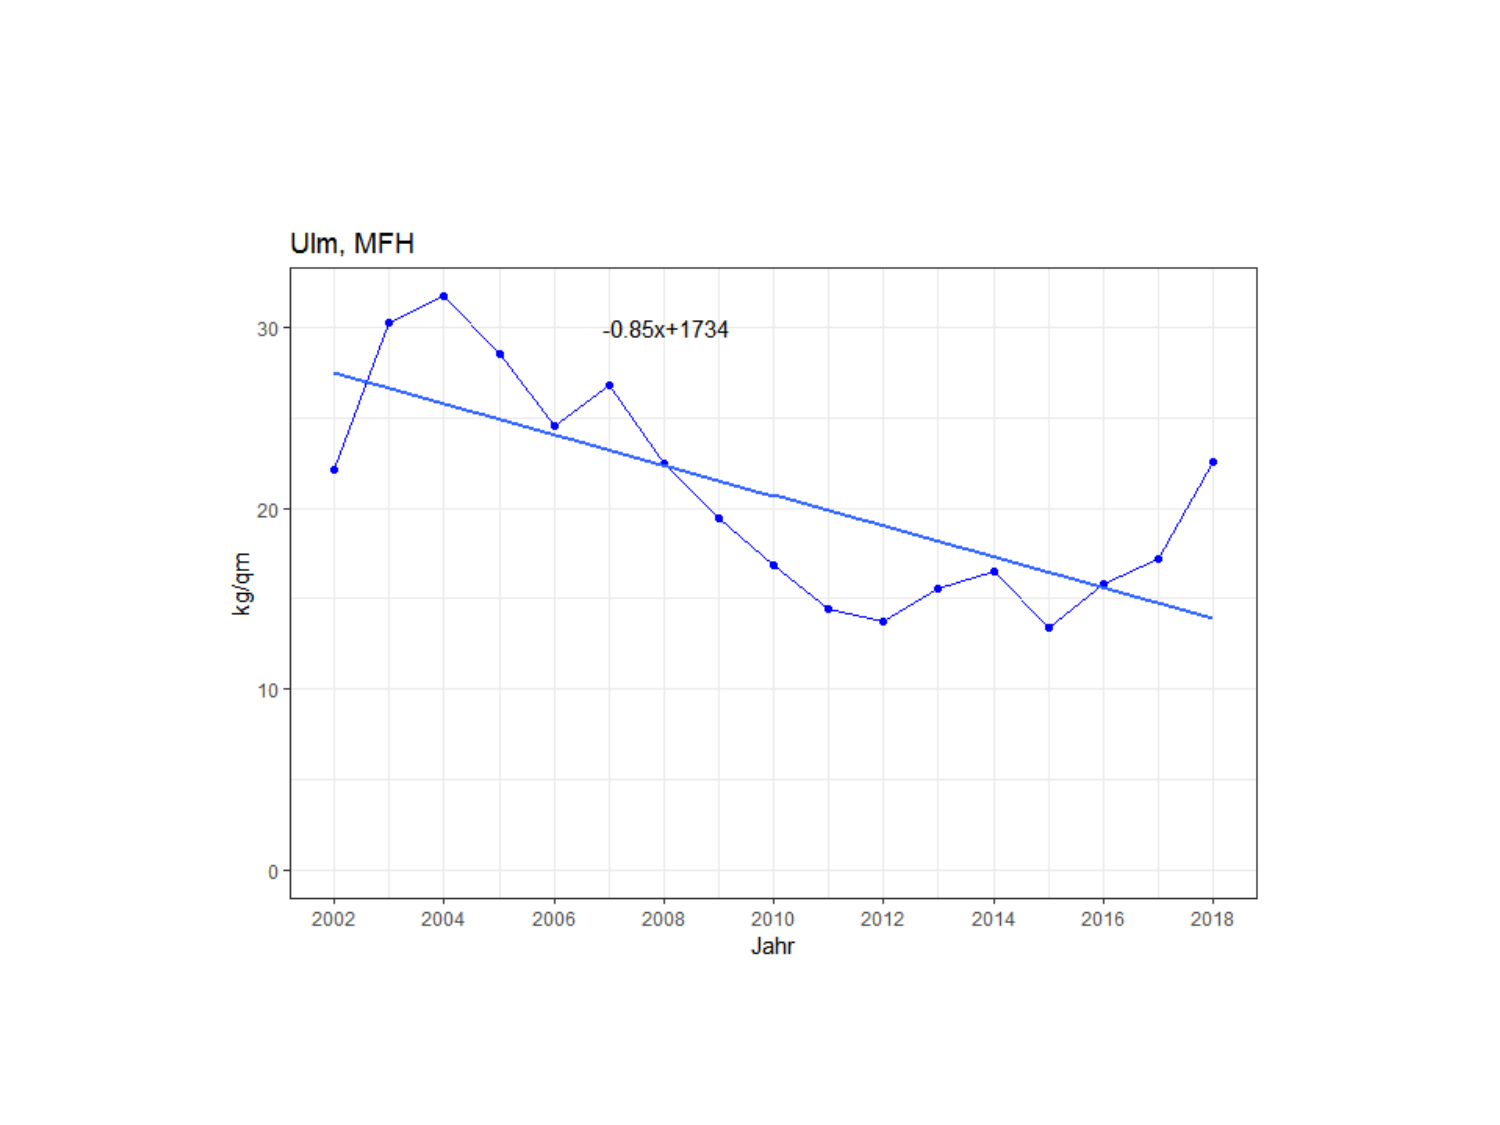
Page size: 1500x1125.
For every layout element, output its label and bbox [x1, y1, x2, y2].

picture [218, 219, 1269, 971]
